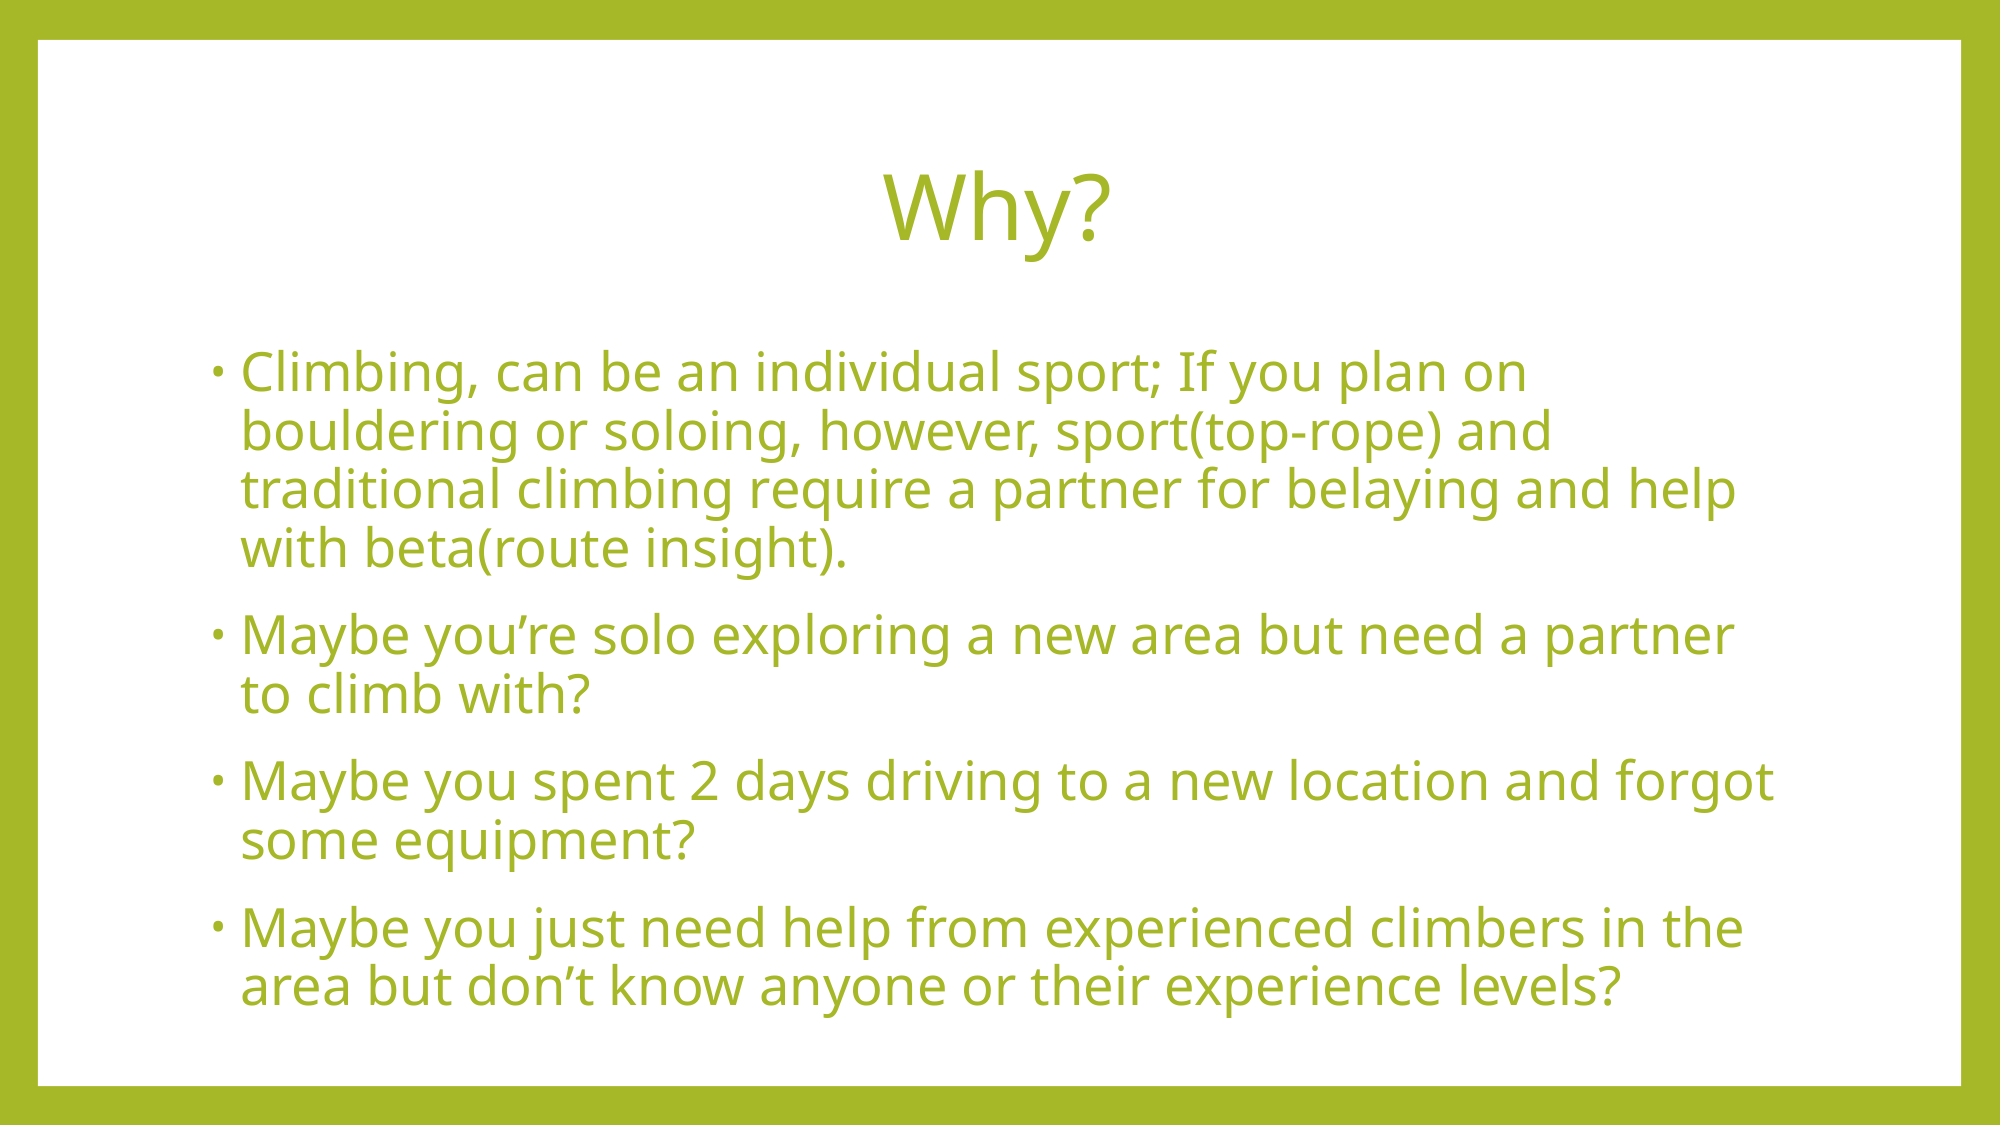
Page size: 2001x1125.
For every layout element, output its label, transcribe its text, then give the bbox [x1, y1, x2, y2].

title Why? [187, 99, 1808, 323]
list Climbing, can be an individual sport; If you plan on bouldering or soloing, however, sport(top-rope) and traditional climbing require a partner for belaying and help with beta(route insight). Maybe you’re solo exploring a new area but need a partner to climb with? Maybe you spent 2 days driving to a new location and forgot some equipment? Maybe you just need help from experienced climbers in the area but don’t know anyone or their experience levels? [187, 337, 1808, 1000]
